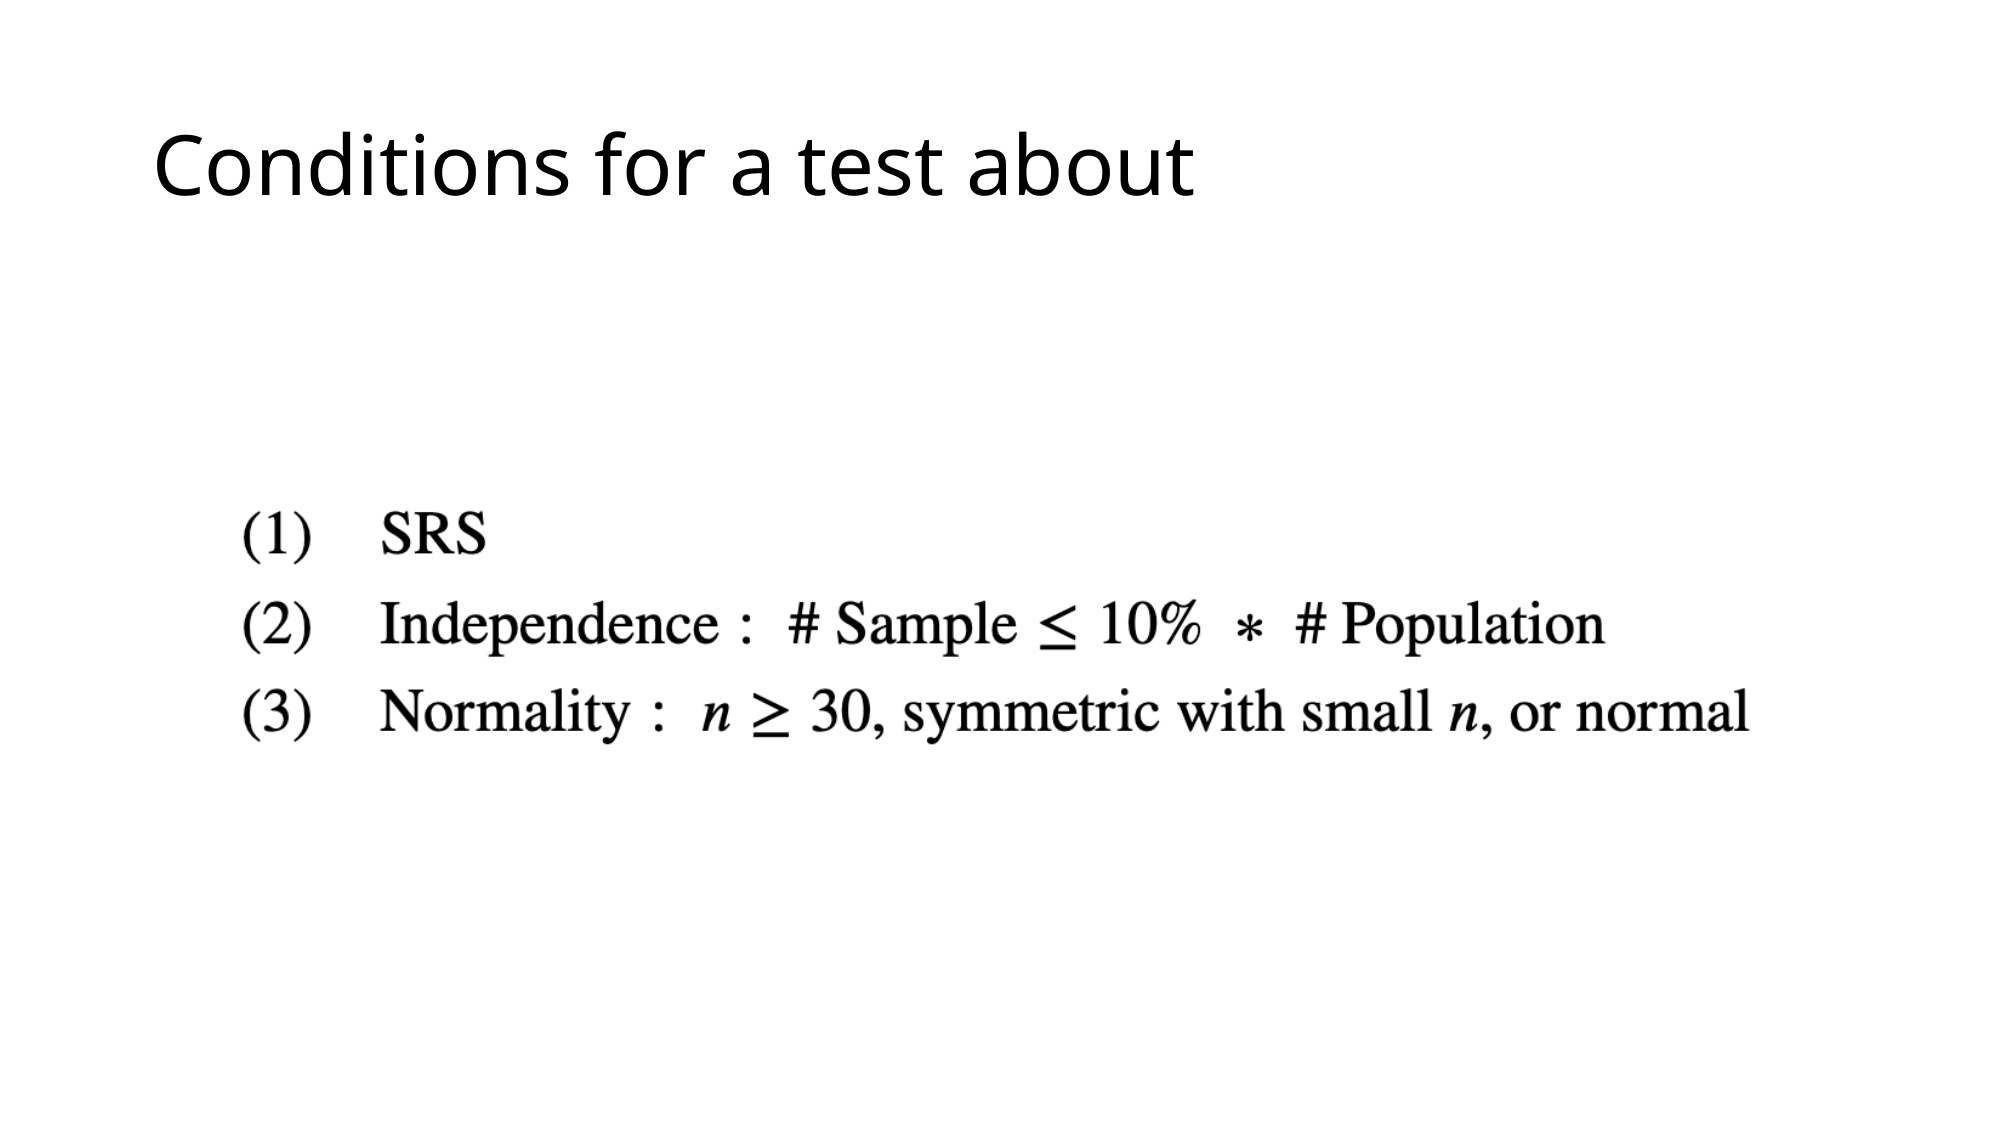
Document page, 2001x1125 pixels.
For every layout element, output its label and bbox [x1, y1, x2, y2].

list [222, 483, 1778, 765]
